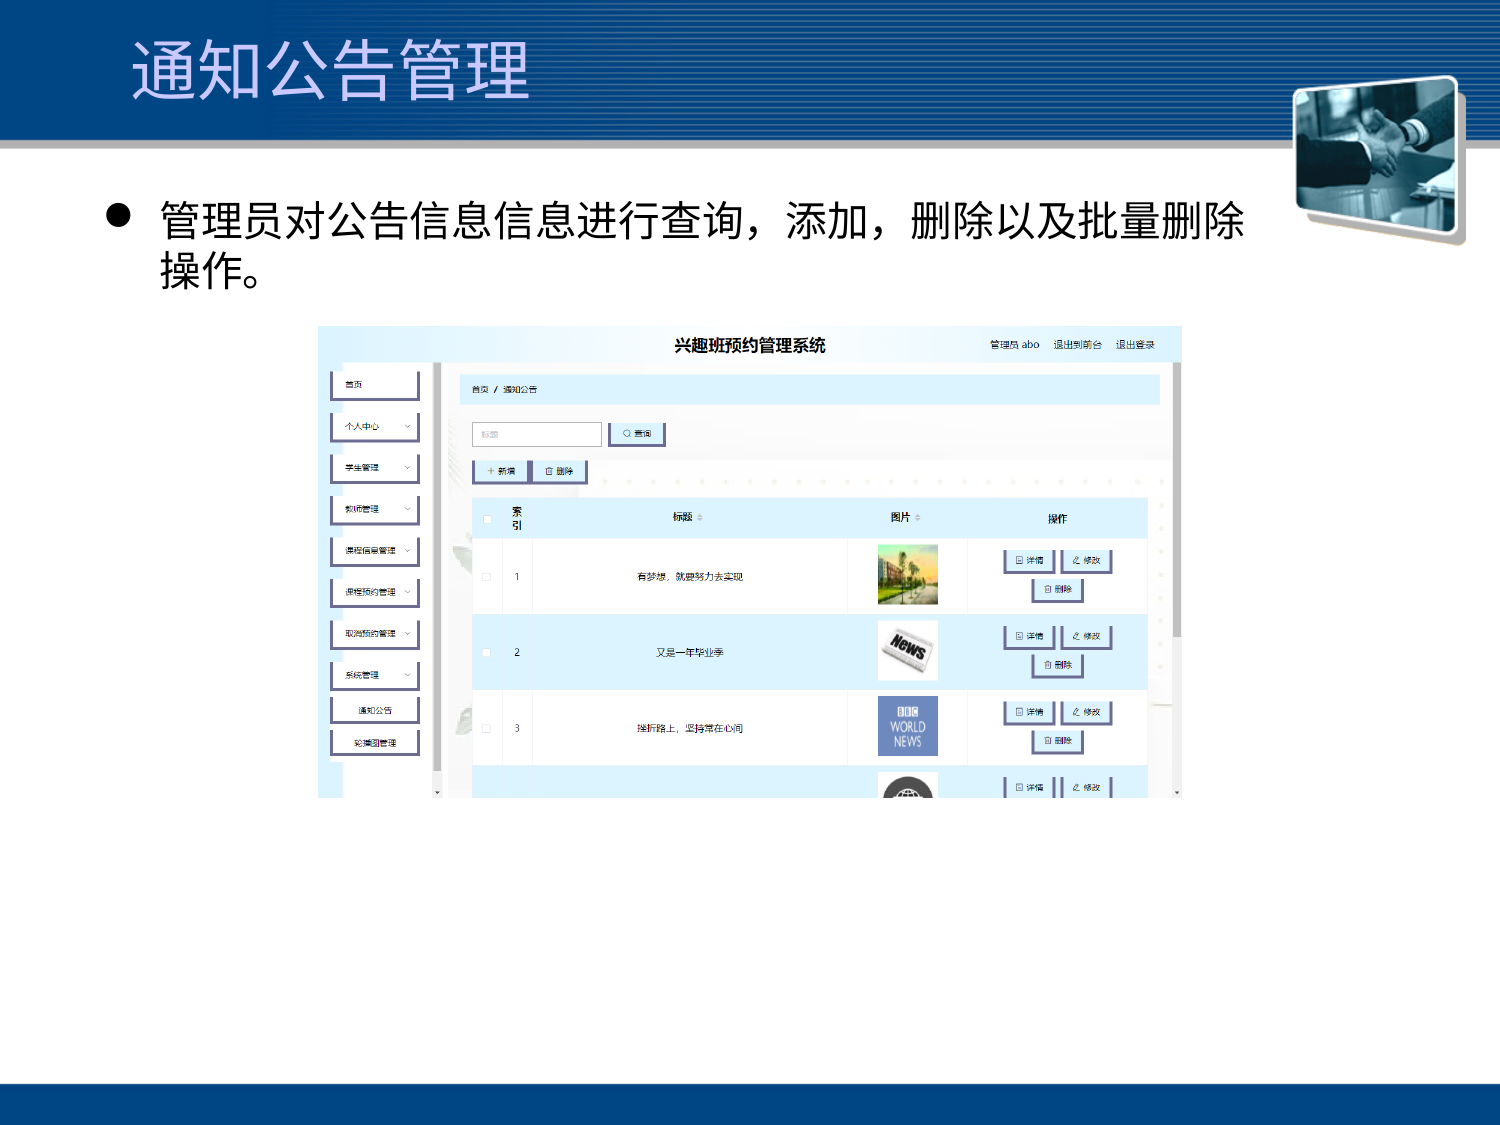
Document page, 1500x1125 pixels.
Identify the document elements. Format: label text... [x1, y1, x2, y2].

picture [0, 1, 1500, 1125]
text_box 管理员对公告信息信息进行查询，添加，删除以及批量删除操作。 [88, 187, 1286, 303]
title 通知公告管理 [115, 1, 1391, 138]
